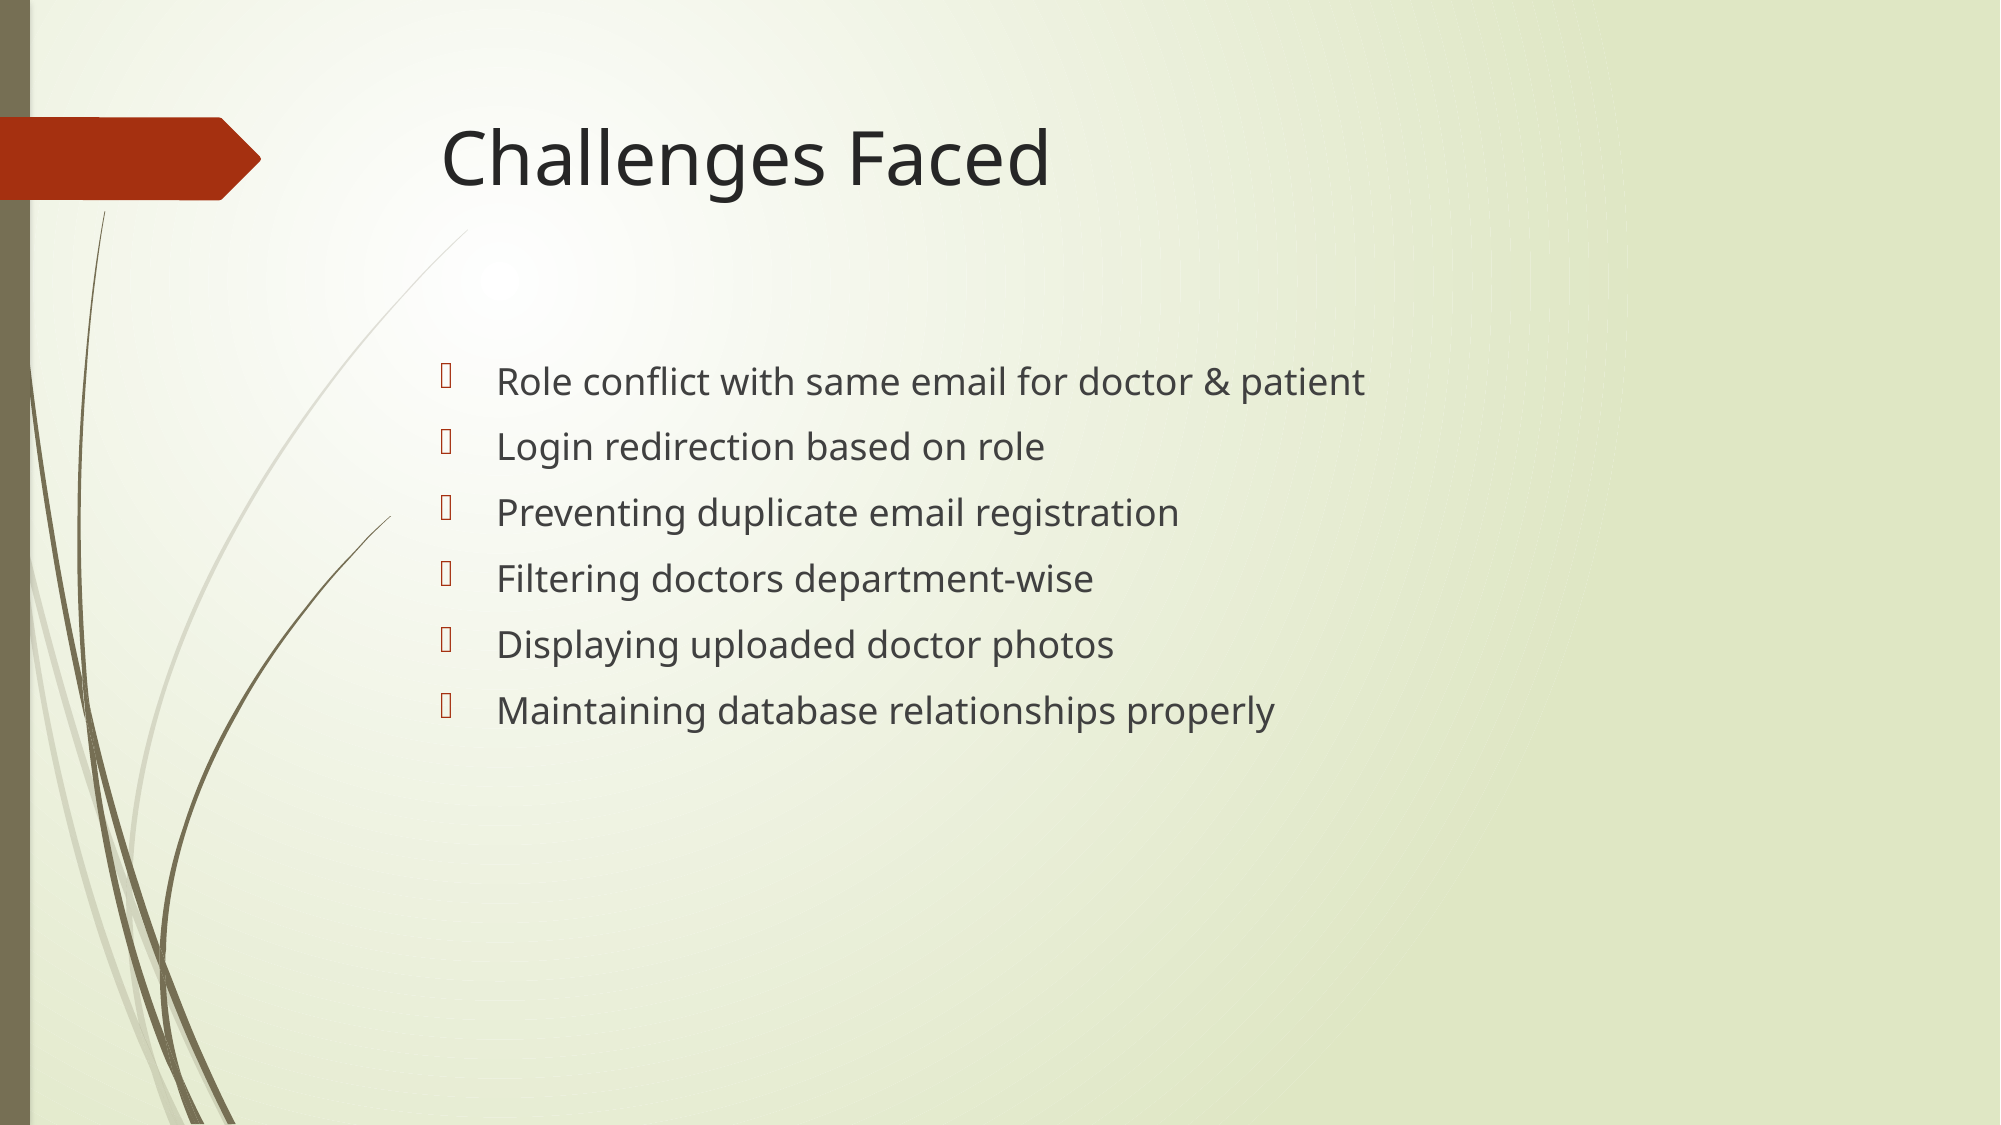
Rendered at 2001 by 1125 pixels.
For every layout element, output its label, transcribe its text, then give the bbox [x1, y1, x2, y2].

title Challenges Faced [425, 102, 1888, 313]
list Role conflict with same email for doctor & patient Login redirection based on role Preventing duplicate email registration Filtering doctors department-wise Displaying uploaded doctor photos Maintaining database relationships properly [424, 350, 1888, 970]
